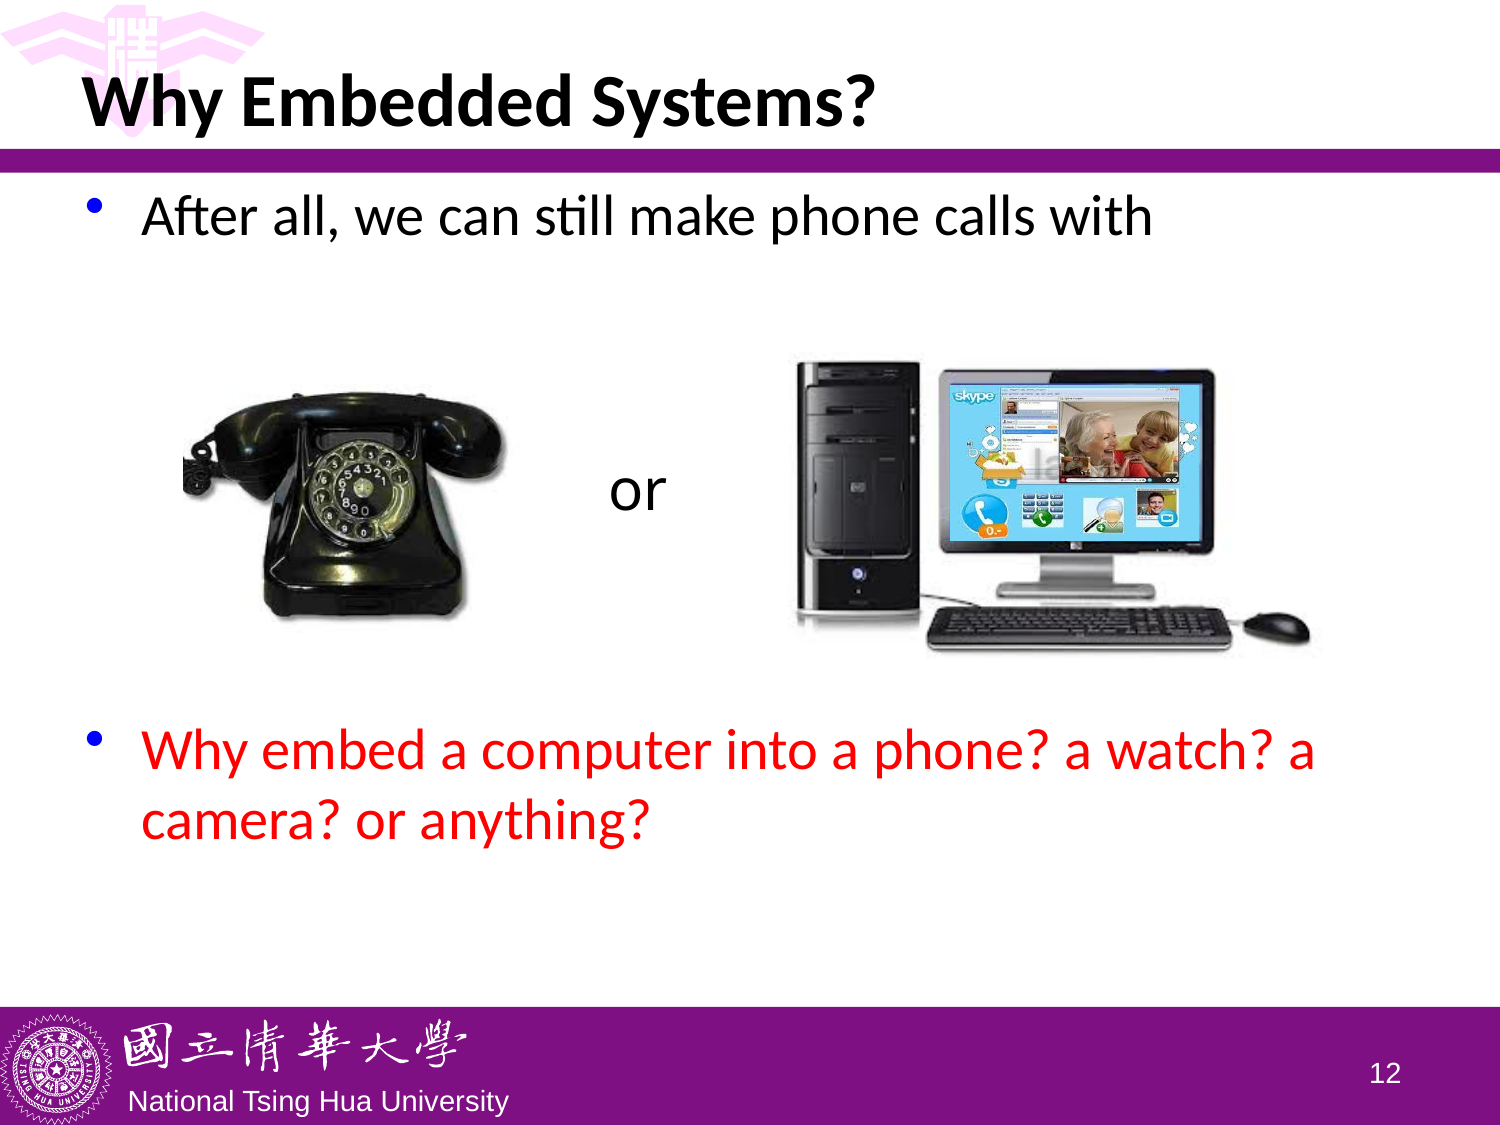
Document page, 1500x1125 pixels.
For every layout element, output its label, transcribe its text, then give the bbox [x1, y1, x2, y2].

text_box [773, 338, 1329, 669]
title Why Embedded Systems? [66, 37, 1436, 149]
text_box or [593, 444, 683, 530]
slide_number 11 [1104, 1021, 1417, 1097]
list After all, we can still make phone calls with Why embed a computer into a phone? a watch? a camera? or anything? [69, 169, 1436, 1000]
picture [182, 373, 538, 633]
